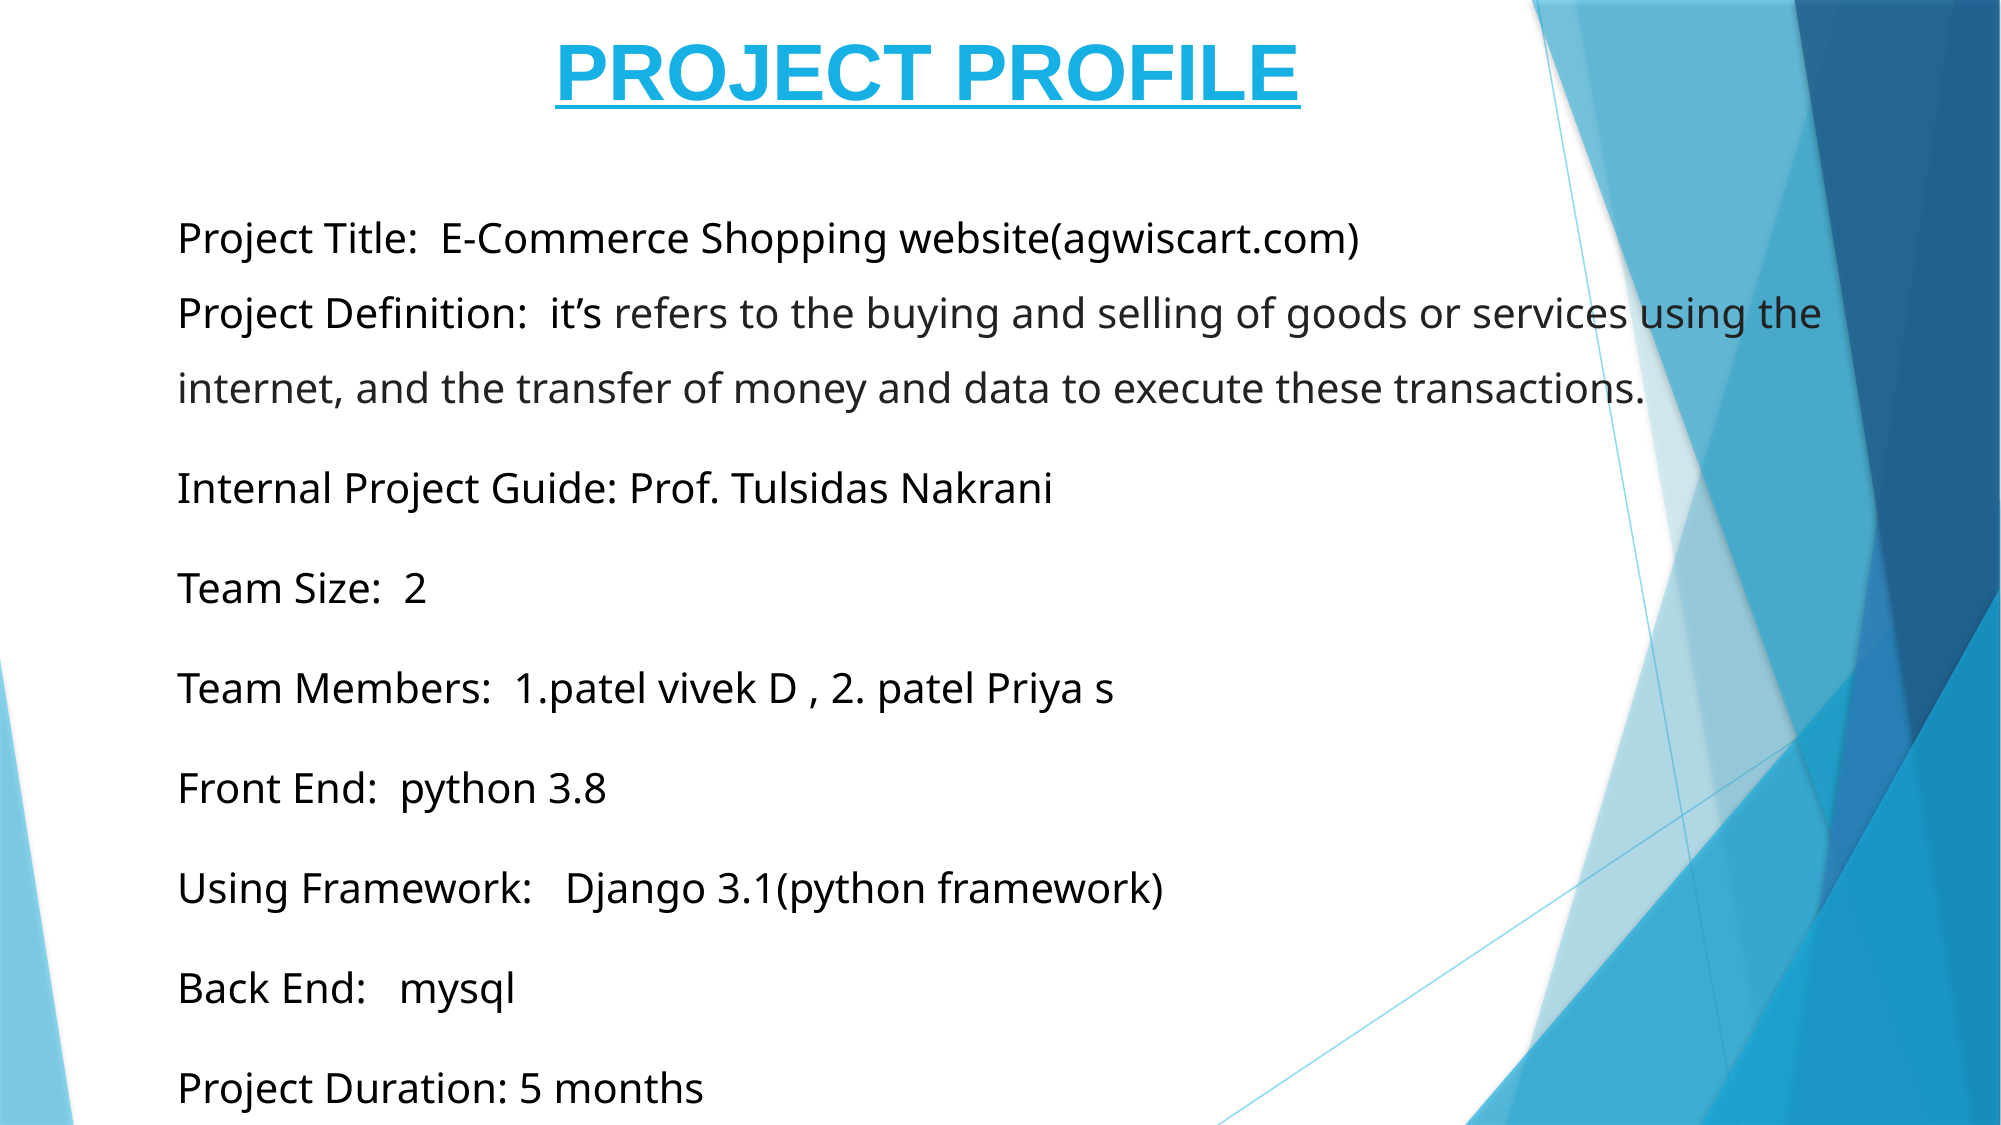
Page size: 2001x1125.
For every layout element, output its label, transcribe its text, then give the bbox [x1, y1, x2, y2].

text_box Project Title: E-Commerce Shopping website(agwiscart.com) Project Definition: it’s refers to the buying and selling of goods or services using the internet, and the transfer of money and data to execute these transactions. Internal Project Guide: Prof. Tulsidas Nakrani Team Size: 2 Team Members: 1.patel vivek D , 2. patel Priya s Front End: python 3.8 Using Framework: Django 3.1(python framework) Back End: mysql Project Duration: 5 months [162, 179, 1838, 1120]
text_box PROJECT PROFILE [215, 13, 1641, 125]
